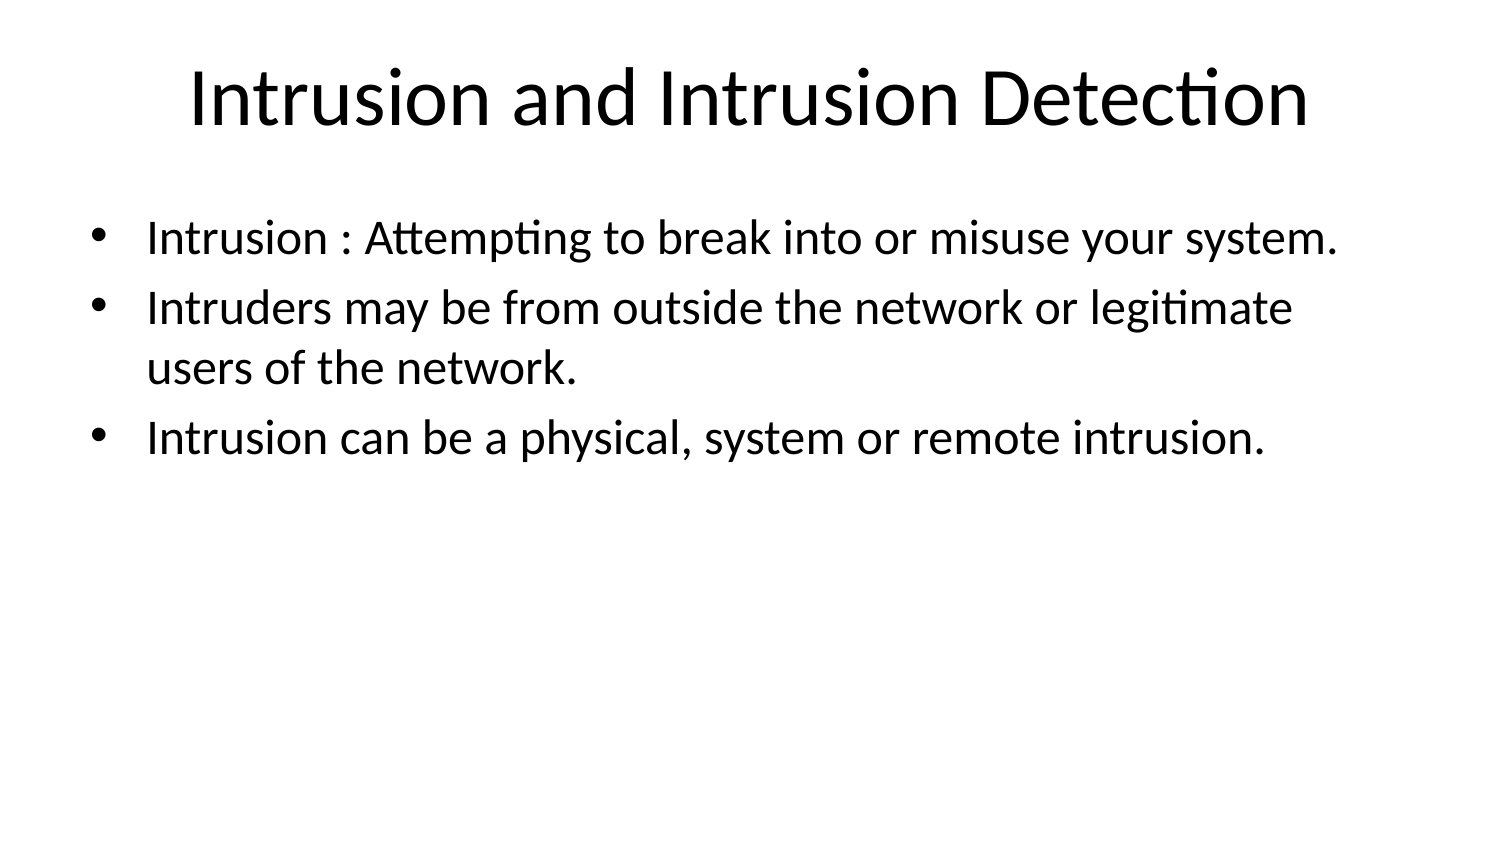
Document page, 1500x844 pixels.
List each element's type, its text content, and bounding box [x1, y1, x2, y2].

list Intrusion : Attempting to break into or misuse your system. Intruders may be from outside the network or legitimate users of the network. Intrusion can be a physical, system or remote intrusion. [75, 196, 1425, 754]
title Intrusion and Intrusion Detection [75, 21, 1425, 163]
